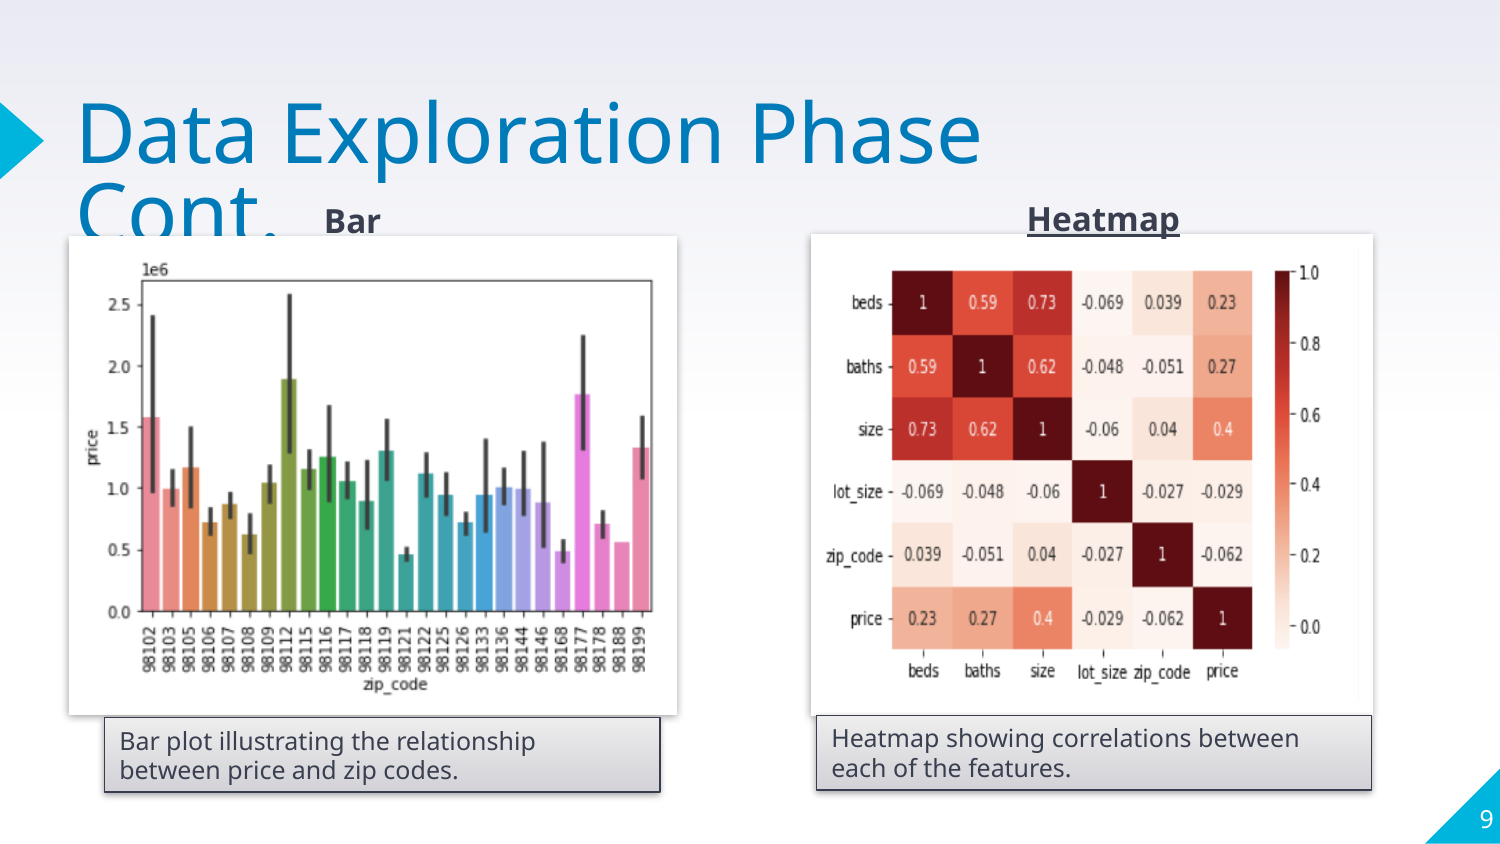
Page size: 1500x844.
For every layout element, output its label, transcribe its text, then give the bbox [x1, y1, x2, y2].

text_box Heatmap [1011, 190, 1229, 246]
picture [83, 250, 663, 702]
text_box Heatmap showing correlations between each of the features. [816, 715, 1372, 791]
text_box Bar plot illustrating the relationship between price and zip codes. [104, 717, 661, 793]
slide_number 9 [1418, 760, 1494, 838]
title Data Exploration Phase Cont. [75, 99, 1213, 277]
text_box Bar Plot [309, 188, 456, 234]
picture [825, 247, 1359, 702]
